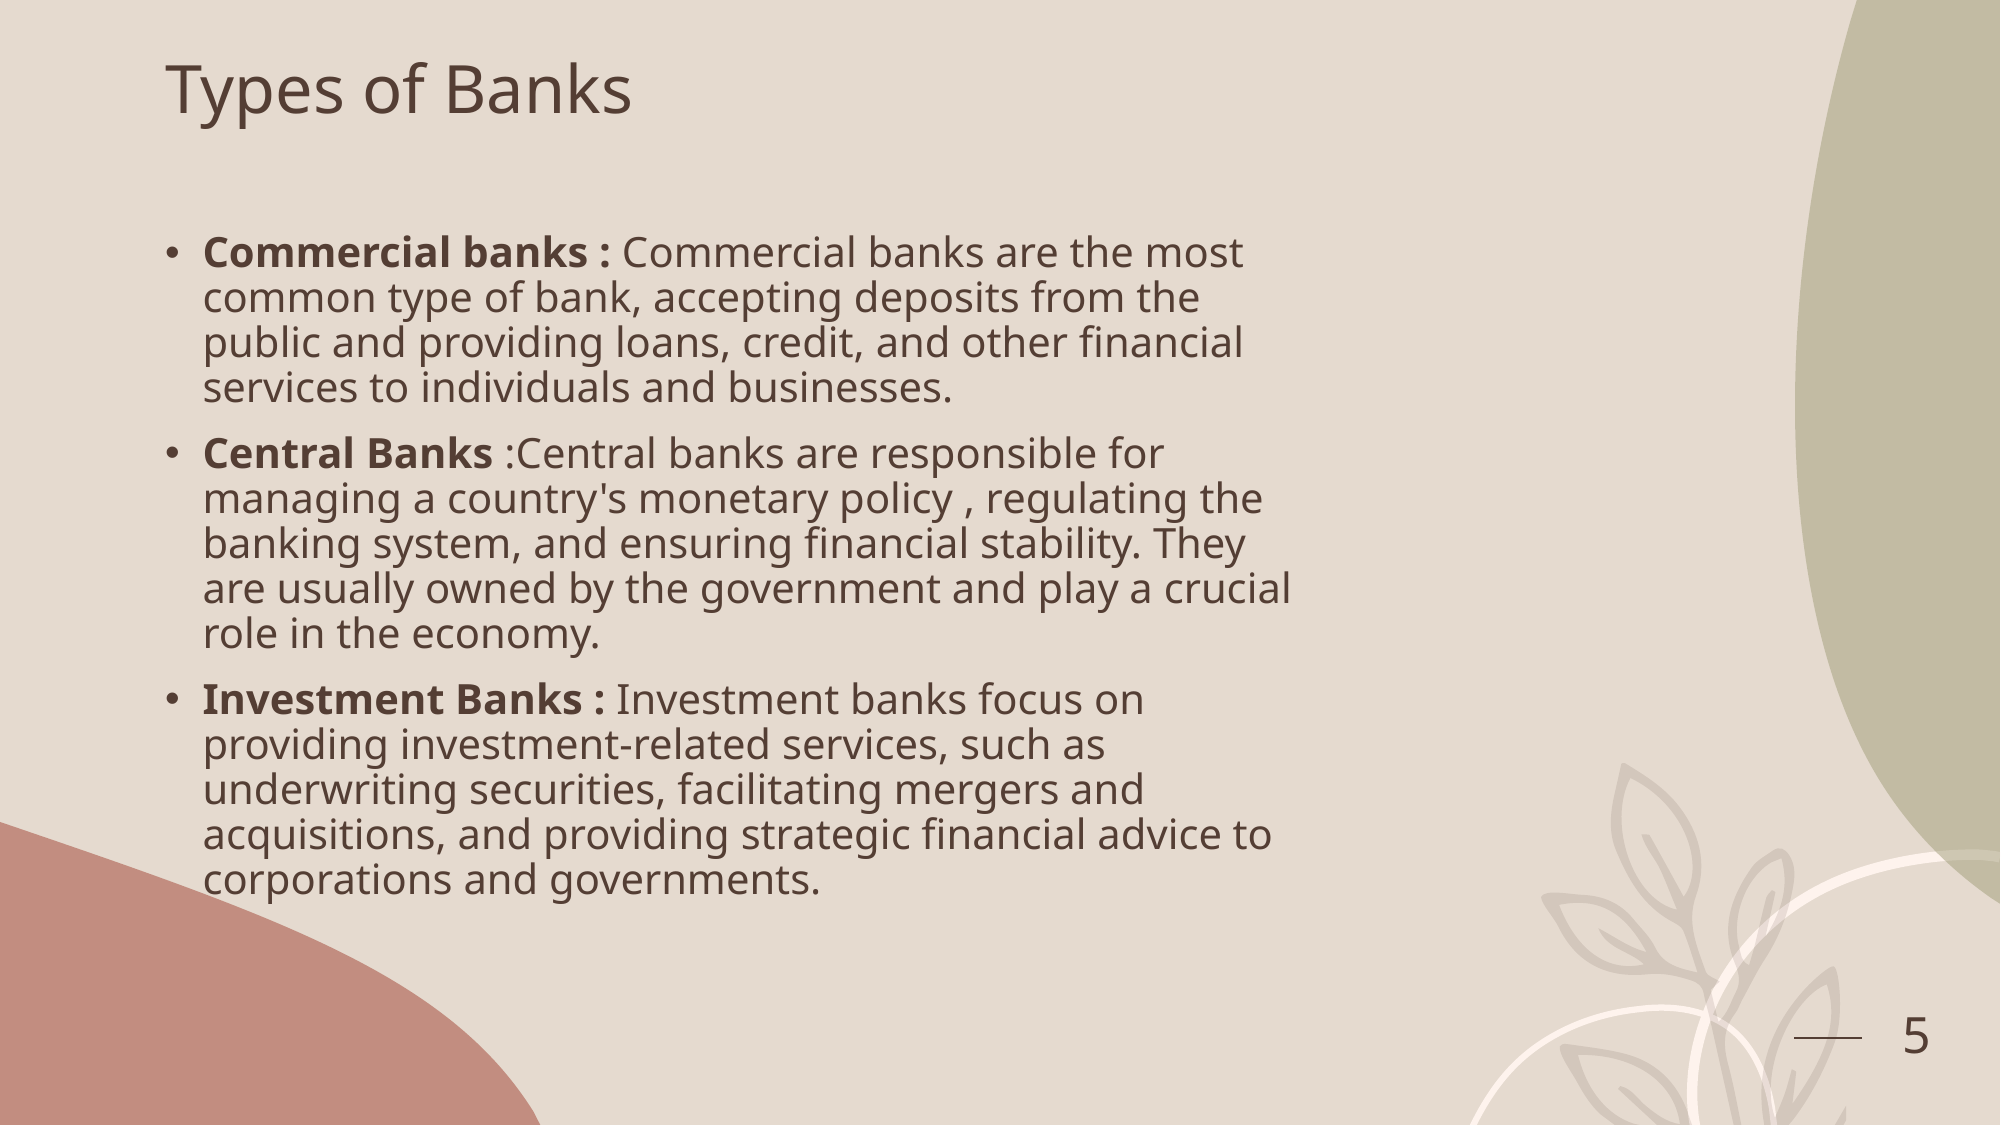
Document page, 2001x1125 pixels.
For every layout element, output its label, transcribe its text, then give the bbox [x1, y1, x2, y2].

list Commercial banks : Commercial banks are the most common type of bank, accepting deposits from the public and providing loans, credit, and other financial services to individuals and businesses. Central Banks :Central banks are responsible for managing a country's monetary policy , regulating the banking system, and ensuring financial stability. They are usually owned by the government and play a crucial role in the economy. Investment Banks : Investment banks focus on providing investment-related services, such as underwriting securities, facilitating mergers and acquisitions, and providing strategic financial advice to corporations and governments. [150, 224, 1323, 886]
title Types of Banks [150, 45, 1386, 136]
slide_number 5 [1862, 964, 1971, 1112]
